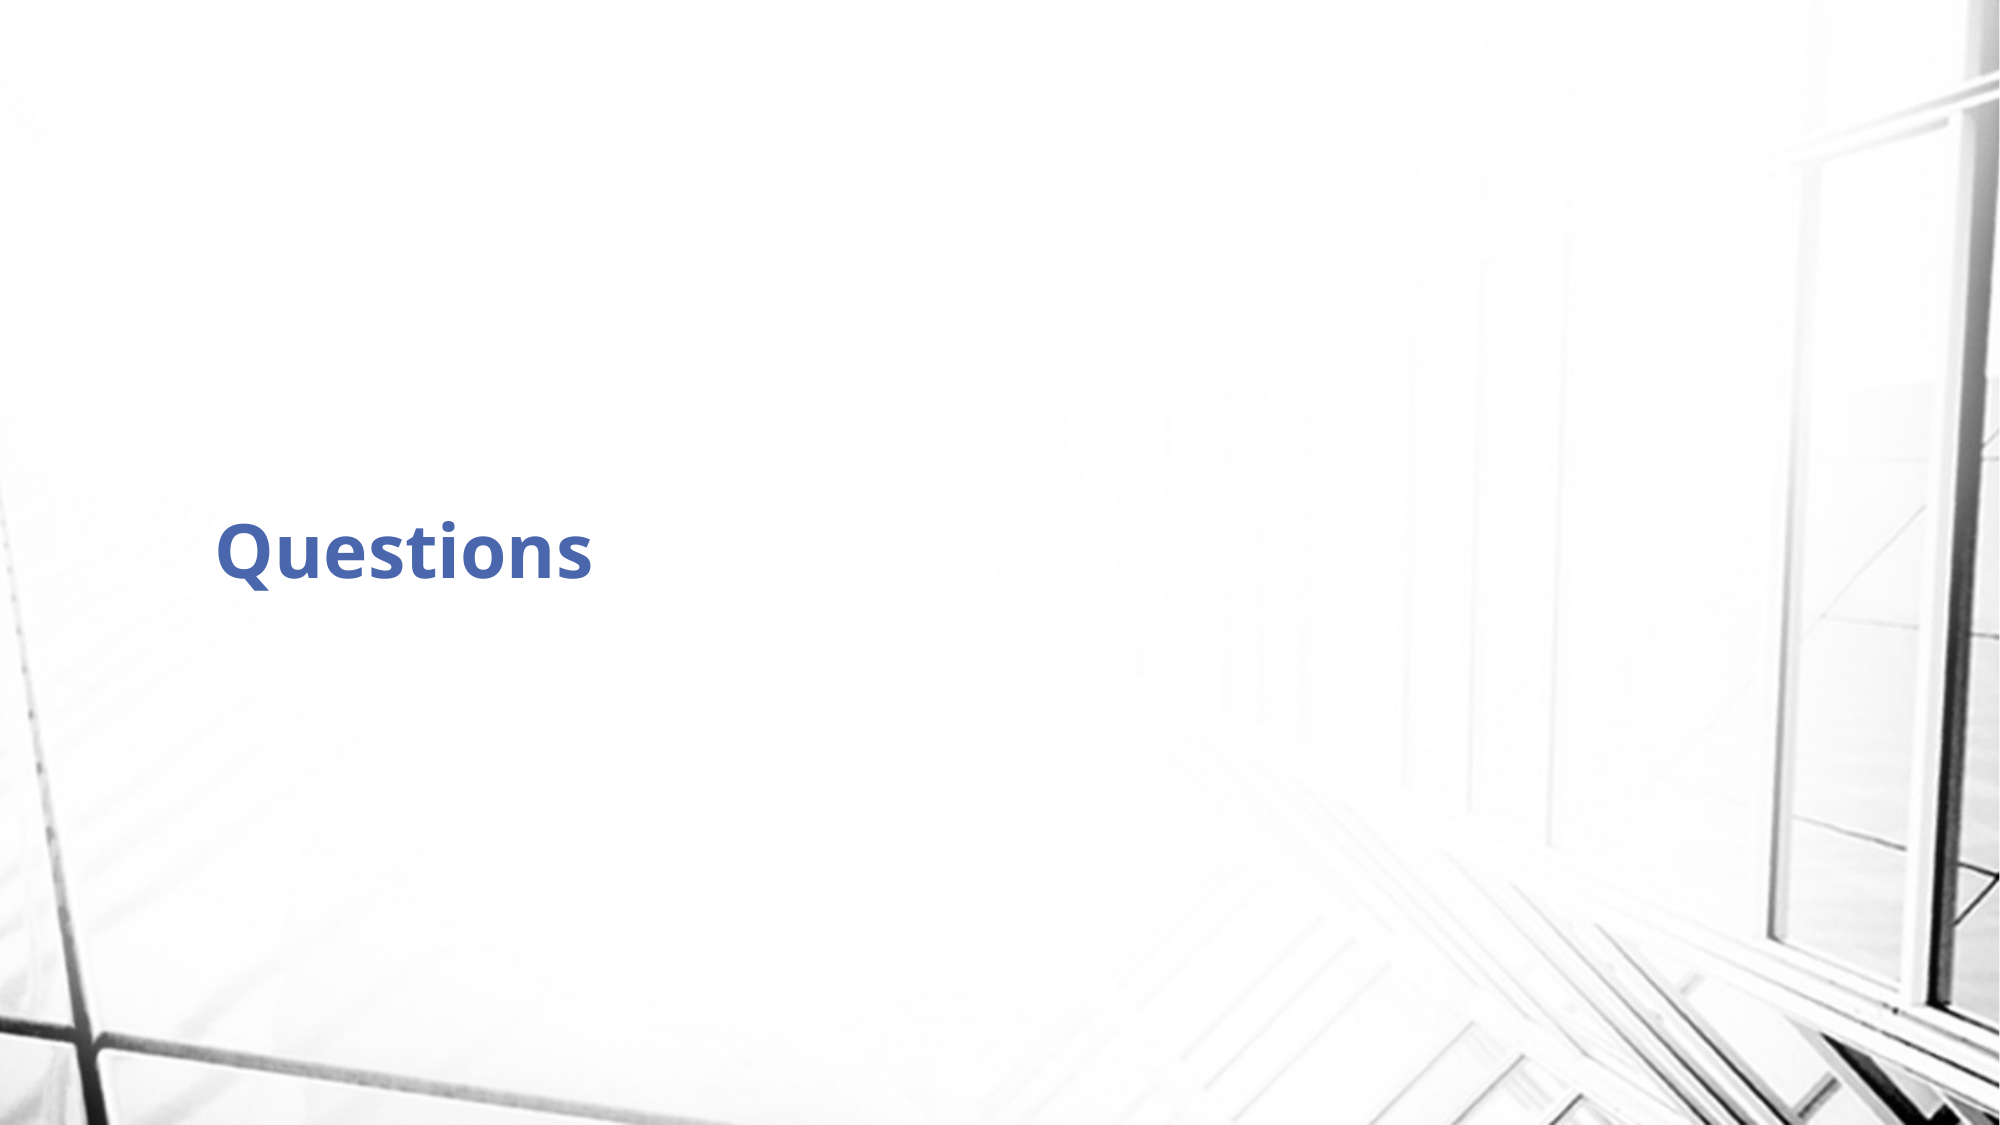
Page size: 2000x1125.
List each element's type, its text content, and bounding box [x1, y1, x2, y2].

title Questions [199, 425, 1625, 600]
picture [0, 0, 2000, 1125]
